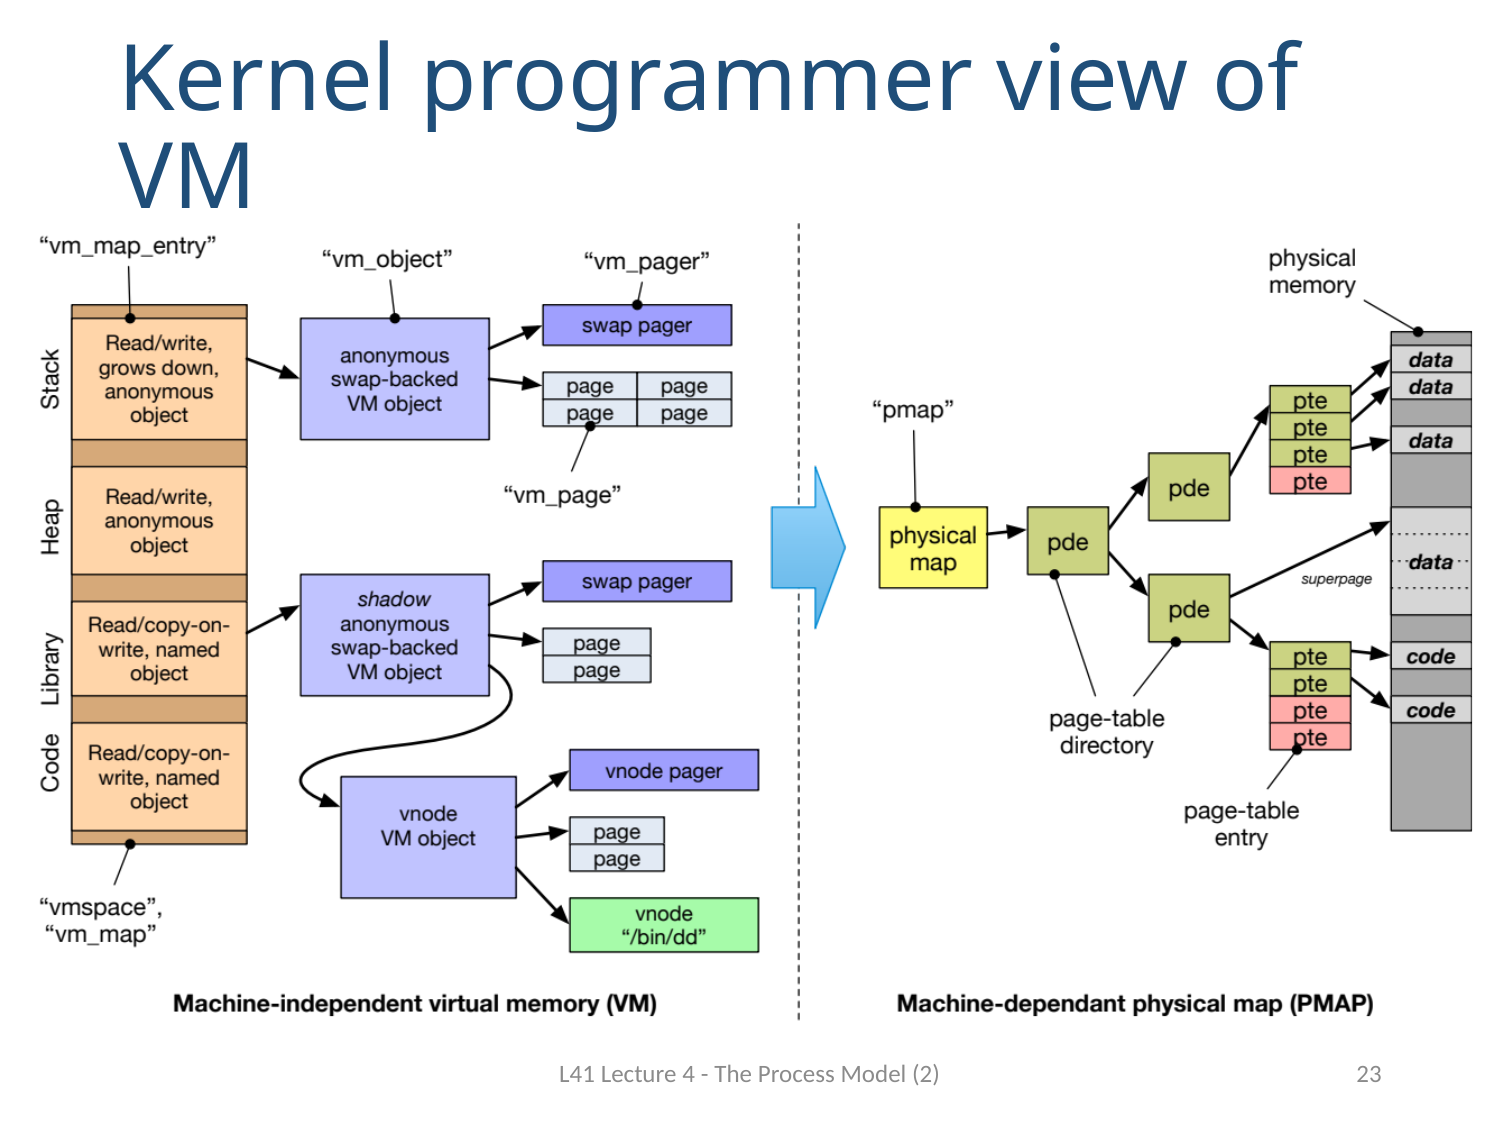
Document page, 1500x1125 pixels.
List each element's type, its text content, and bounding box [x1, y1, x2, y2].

slide_number 23 [1059, 1042, 1397, 1103]
picture [27, 221, 1473, 1022]
footer L41 Lecture 4 - The Process Model (2) [496, 1042, 1004, 1103]
title Kernel programmer view of VM [103, 38, 1397, 221]
